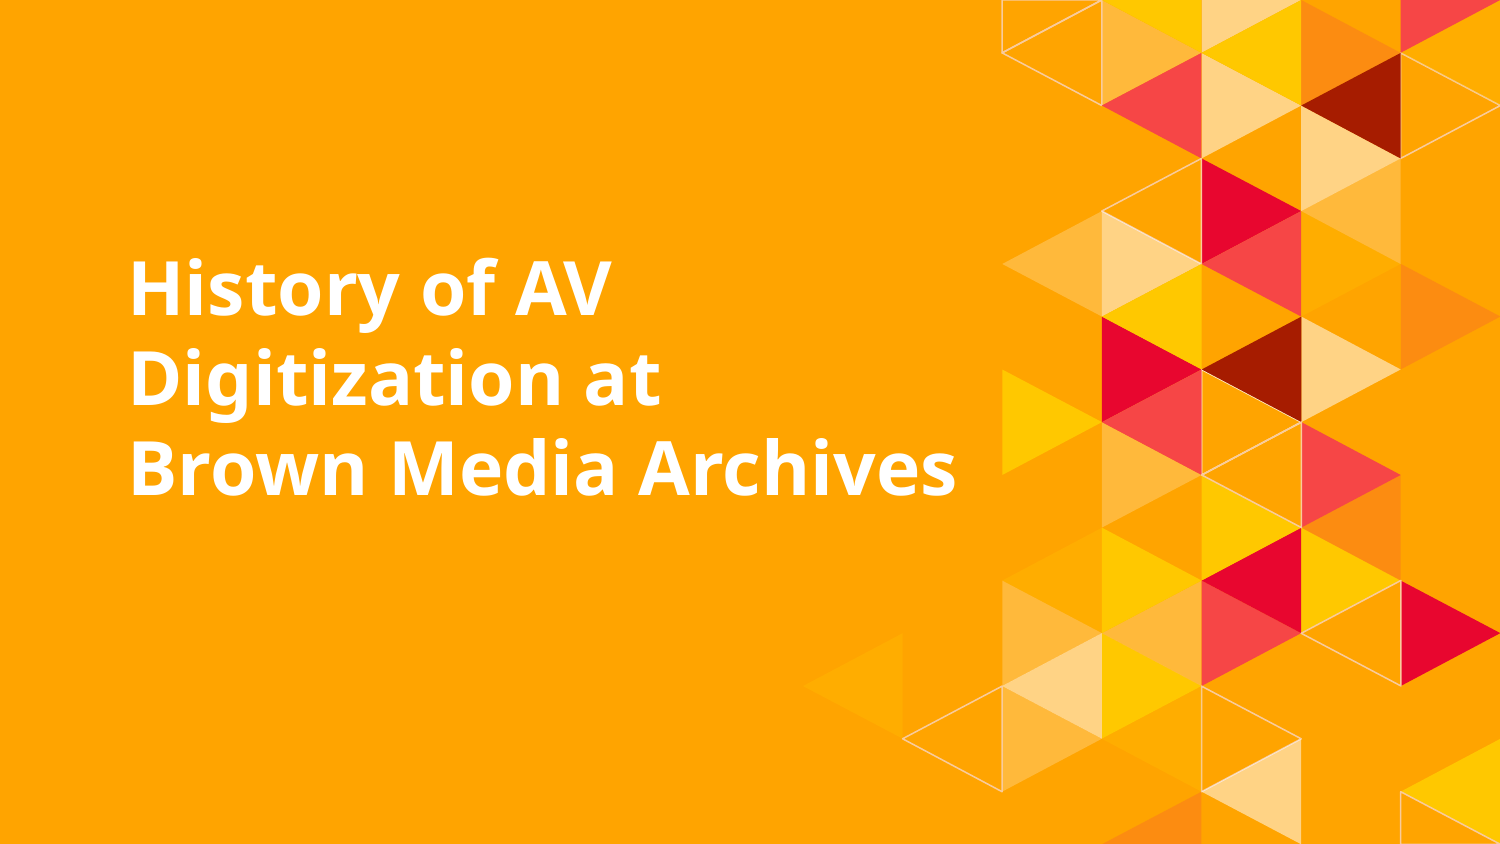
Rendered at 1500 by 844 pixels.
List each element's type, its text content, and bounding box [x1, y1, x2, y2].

title 1. History of AV Digitization at Brown Media Archives [112, 334, 1033, 525]
